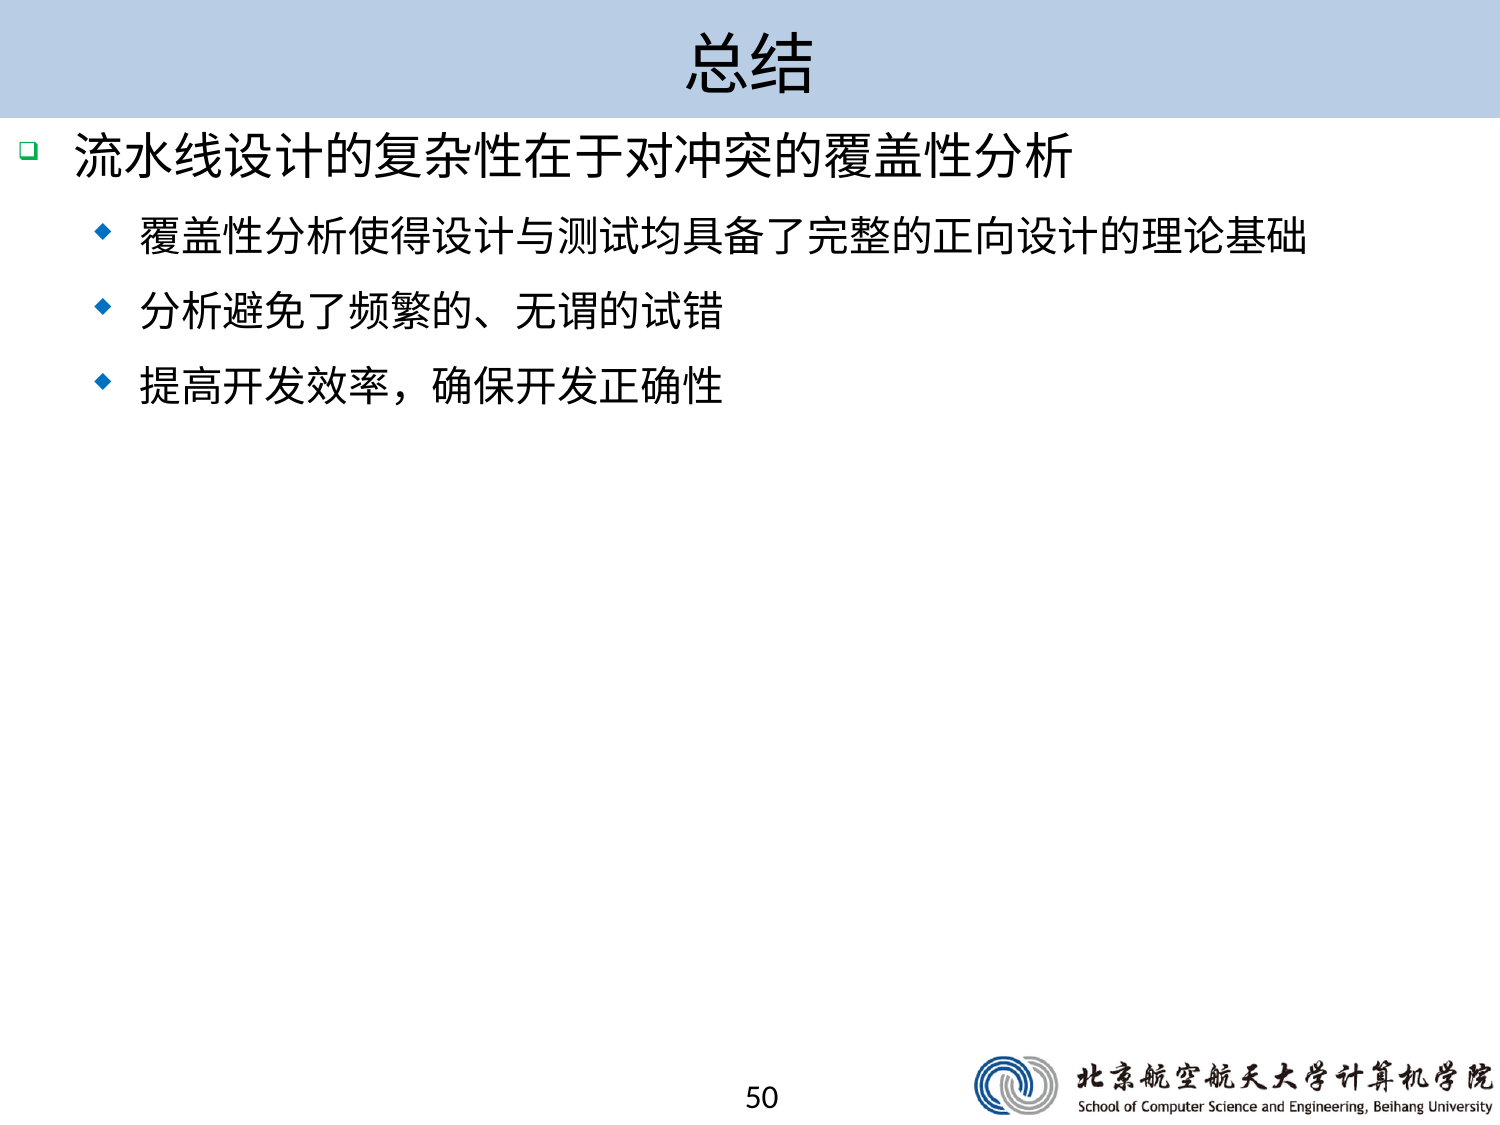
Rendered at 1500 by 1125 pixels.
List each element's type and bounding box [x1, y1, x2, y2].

slide_number [561, 1063, 963, 1123]
title [0, 21, 1500, 102]
list [17, 118, 1483, 419]
picture [974, 1053, 1495, 1115]
